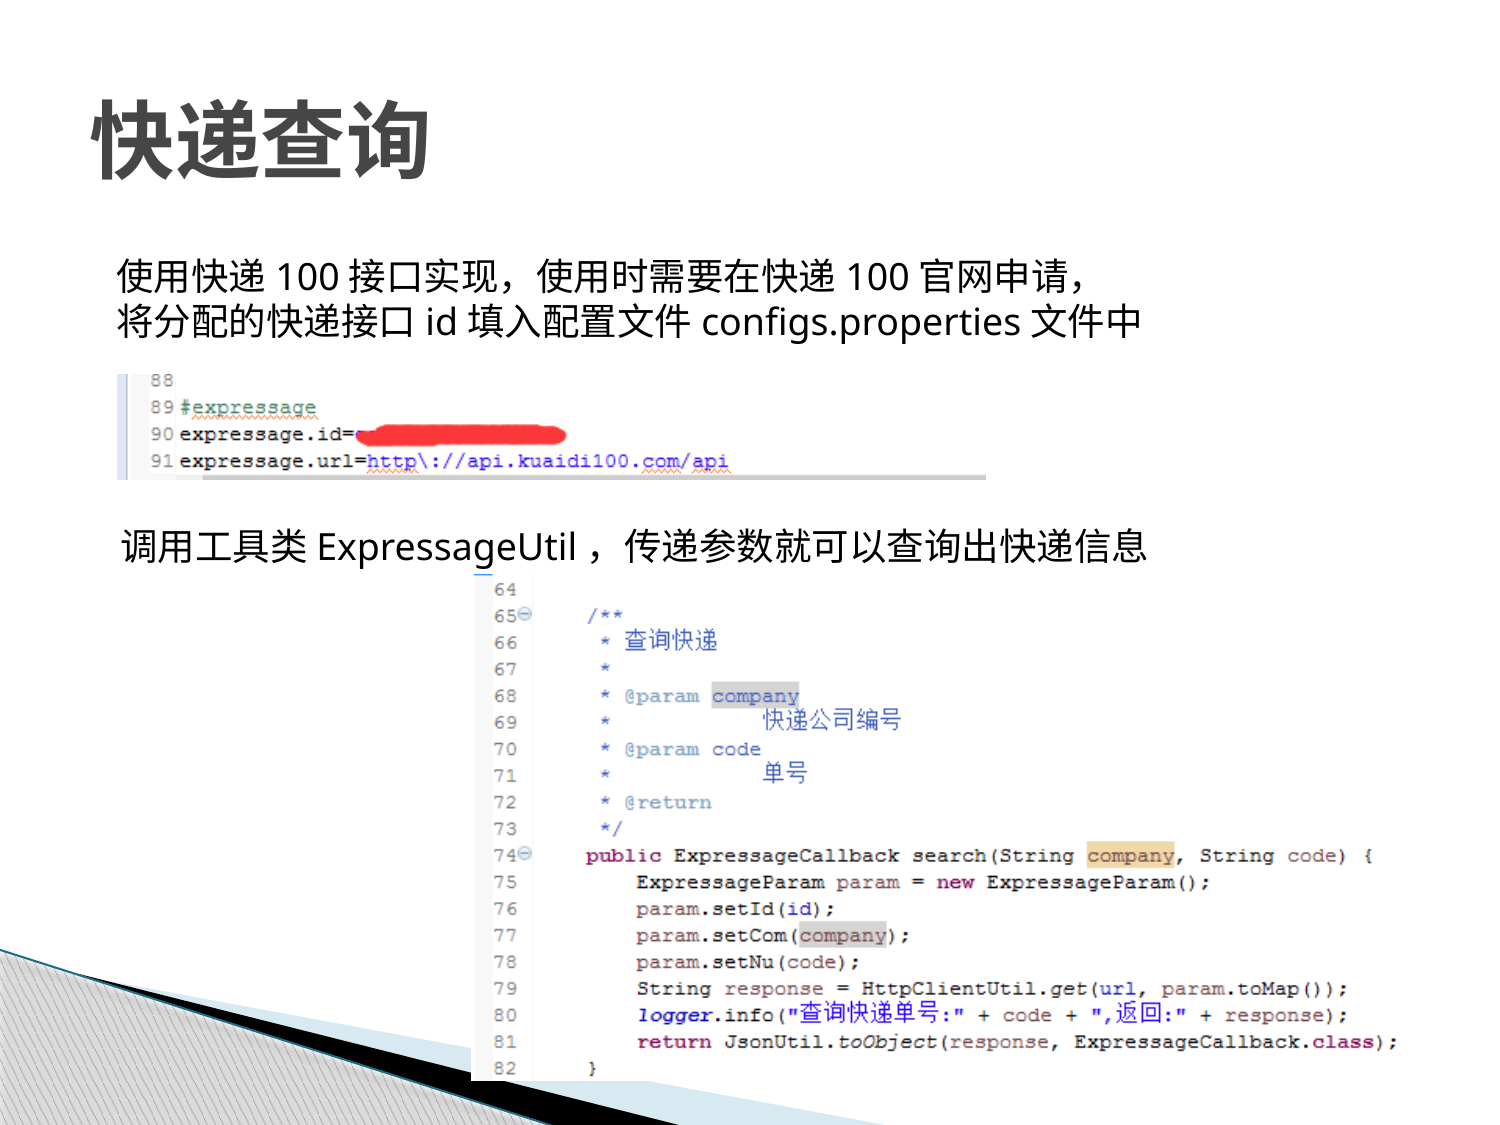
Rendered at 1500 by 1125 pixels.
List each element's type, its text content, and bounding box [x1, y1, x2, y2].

text_box 调用工具类ExpressageUtil，传递参数就可以查询出快递信息 [105, 515, 1164, 576]
picture [471, 573, 1500, 1081]
text_box 使用快递100接口实现，使用时需要在快递100官网申请， 将分配的快递接口id填入配置文件configs.properties文件中 [101, 246, 1158, 351]
picture [116, 374, 987, 480]
title 快递查询 [75, 45, 1425, 233]
